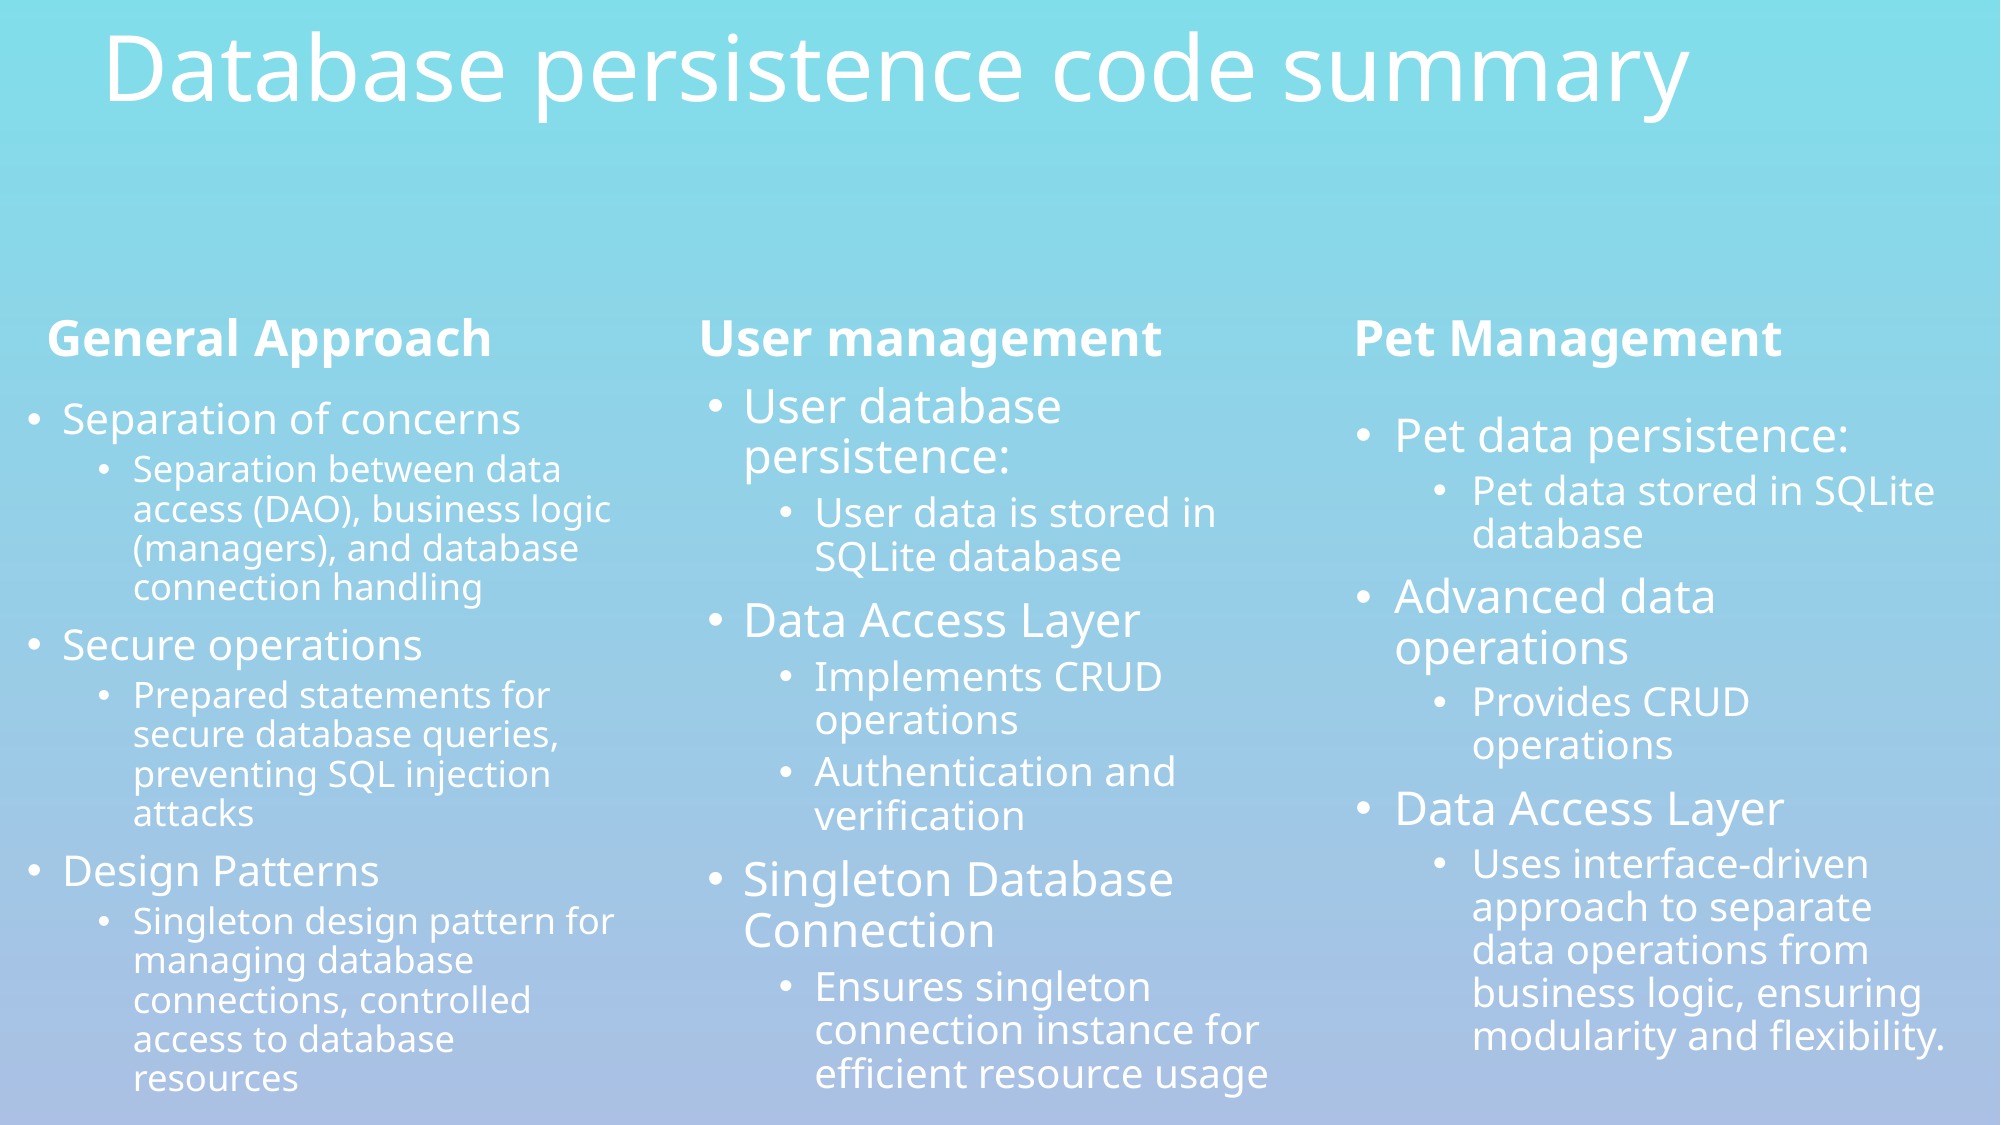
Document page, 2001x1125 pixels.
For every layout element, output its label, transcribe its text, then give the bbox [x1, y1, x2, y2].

list General Approach [30, 249, 587, 375]
list Separation of concerns Separation between data access (DAO), business logic (managers), and database connection handling Secure operations Prepared statements for secure database queries, preventing SQL injection attacks Design Patterns Singleton design pattern for managing database connections, controlled access to database resources [11, 390, 641, 1111]
text_box User database persistence: User data is stored in SQLite database Data Access Layer Implements CRUD operations Authentication and verification Singleton Database Connection Ensures singleton connection instance for efficient resource usage [692, 374, 1287, 1125]
list Pet data persistence: Pet data stored in SQLite database Advanced data operations Provides CRUD operations Data Access Layer Uses interface-driven approach to separate data operations from business logic, ensuring modularity and flexibility. [1340, 404, 1973, 1074]
title Database persistence code summary [86, 14, 1837, 140]
text_box User management [683, 249, 1278, 375]
list Pet Management [1338, 249, 1933, 375]
